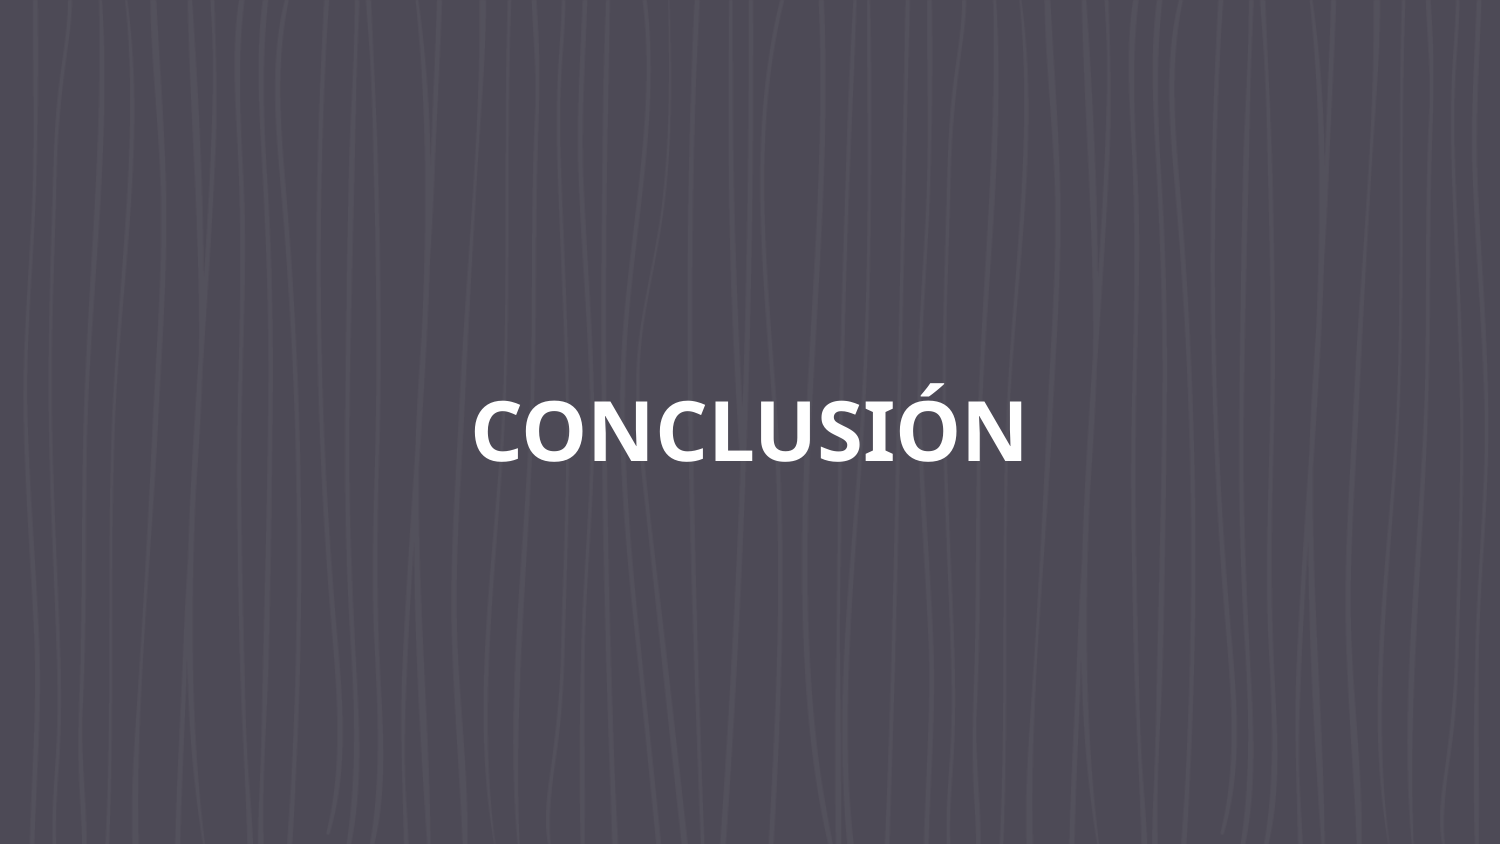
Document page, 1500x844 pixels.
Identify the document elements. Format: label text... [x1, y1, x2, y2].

title CONCLUSIÓN [112, 350, 1388, 494]
